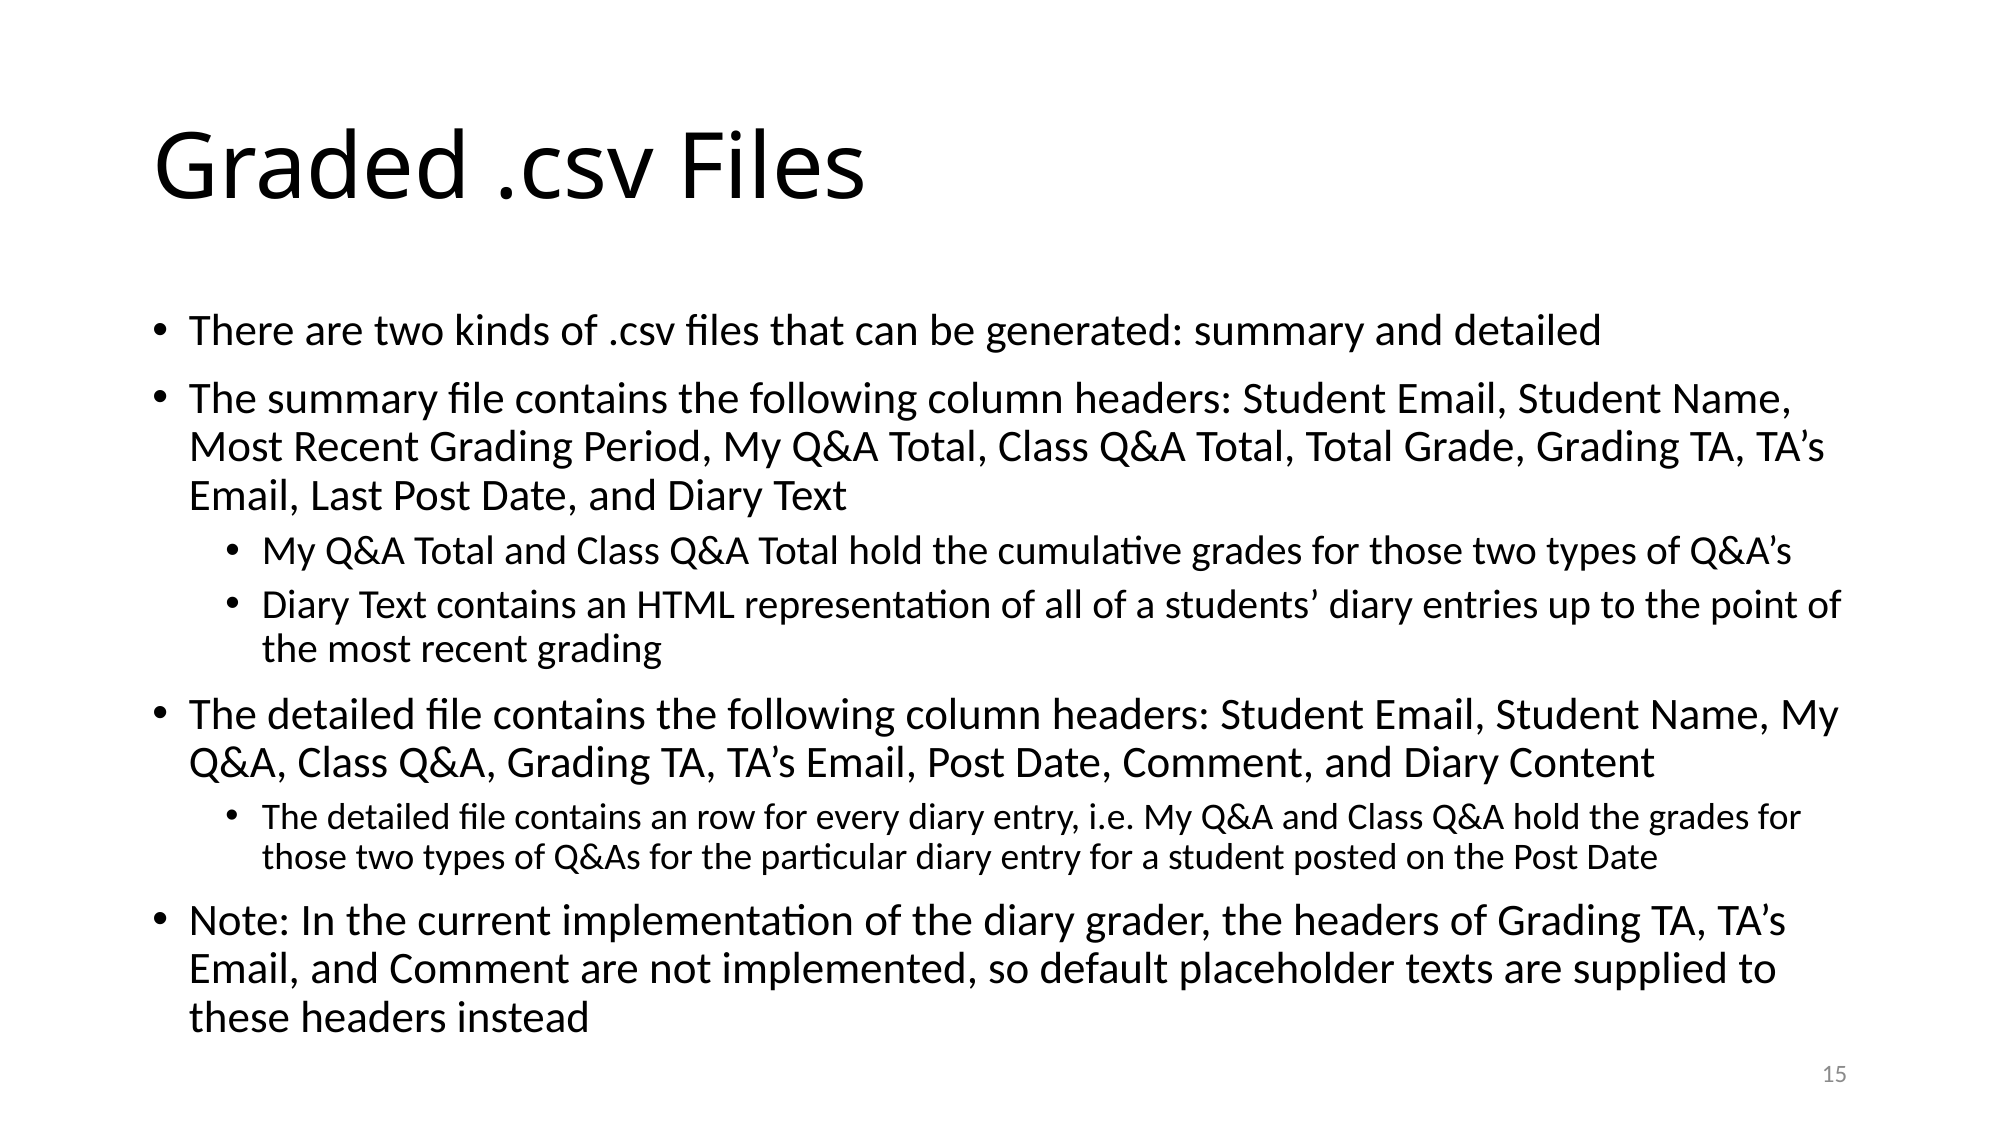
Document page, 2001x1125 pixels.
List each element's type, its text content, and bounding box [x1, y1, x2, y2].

list There are two kinds of .csv files that can be generated: summary and detailed The summary file contains the following column headers: Student Email, Student Name, Most Recent Grading Period, My Q&A Total, Class Q&A Total, Total Grade, Grading TA, TA’s Email, Last Post Date, and Diary Text My Q&A Total and Class Q&A Total hold the cumulative grades for those two types of Q&A’s Diary Text contains an HTML representation of all of a students’ diary entries up to the point of the most recent grading The detailed file contains the following column headers: Student Email, Student Name, My Q&A, Class Q&A, Grading TA, TA’s Email, Post Date, Comment, and Diary Content The detailed file contains an row for every diary entry, i.e. My Q&A and Class Q&A hold the grades for those two types of Q&As for the particular diary entry for a student posted on the Post Date Note: In the current implementation of the diary grader, the headers of Grading TA, TA’s Email, and Comment are not implemented, so default placeholder texts are supplied to these headers instead [137, 299, 1863, 1064]
title Graded .csv Files [137, 59, 1863, 278]
slide_number 15 [1412, 1042, 1863, 1103]
